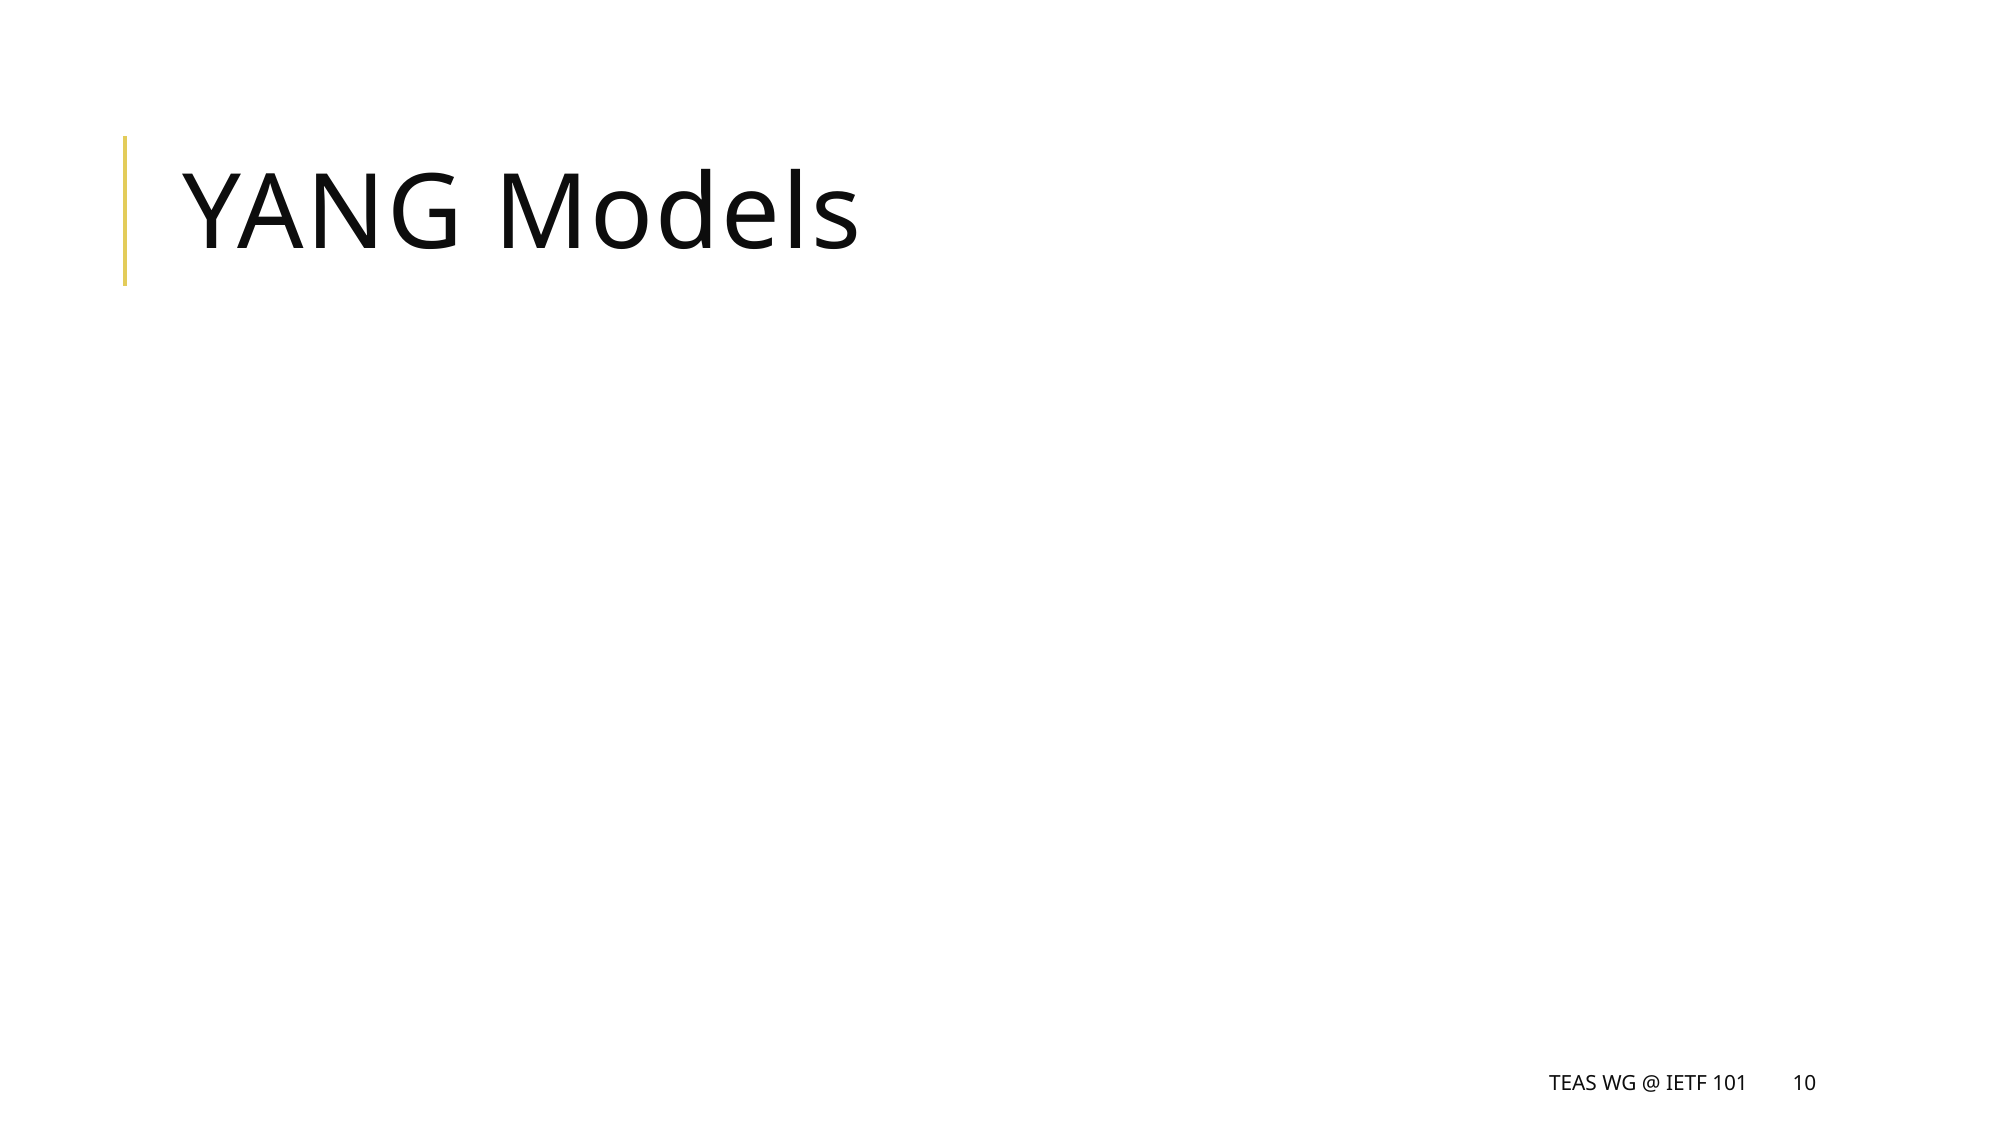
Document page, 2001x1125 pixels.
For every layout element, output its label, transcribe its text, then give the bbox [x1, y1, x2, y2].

footer TEAS WG @ IETF 101 [794, 1061, 1763, 1107]
slide_number 10 [1777, 1061, 1938, 1107]
title YANG Models [168, 96, 1763, 342]
